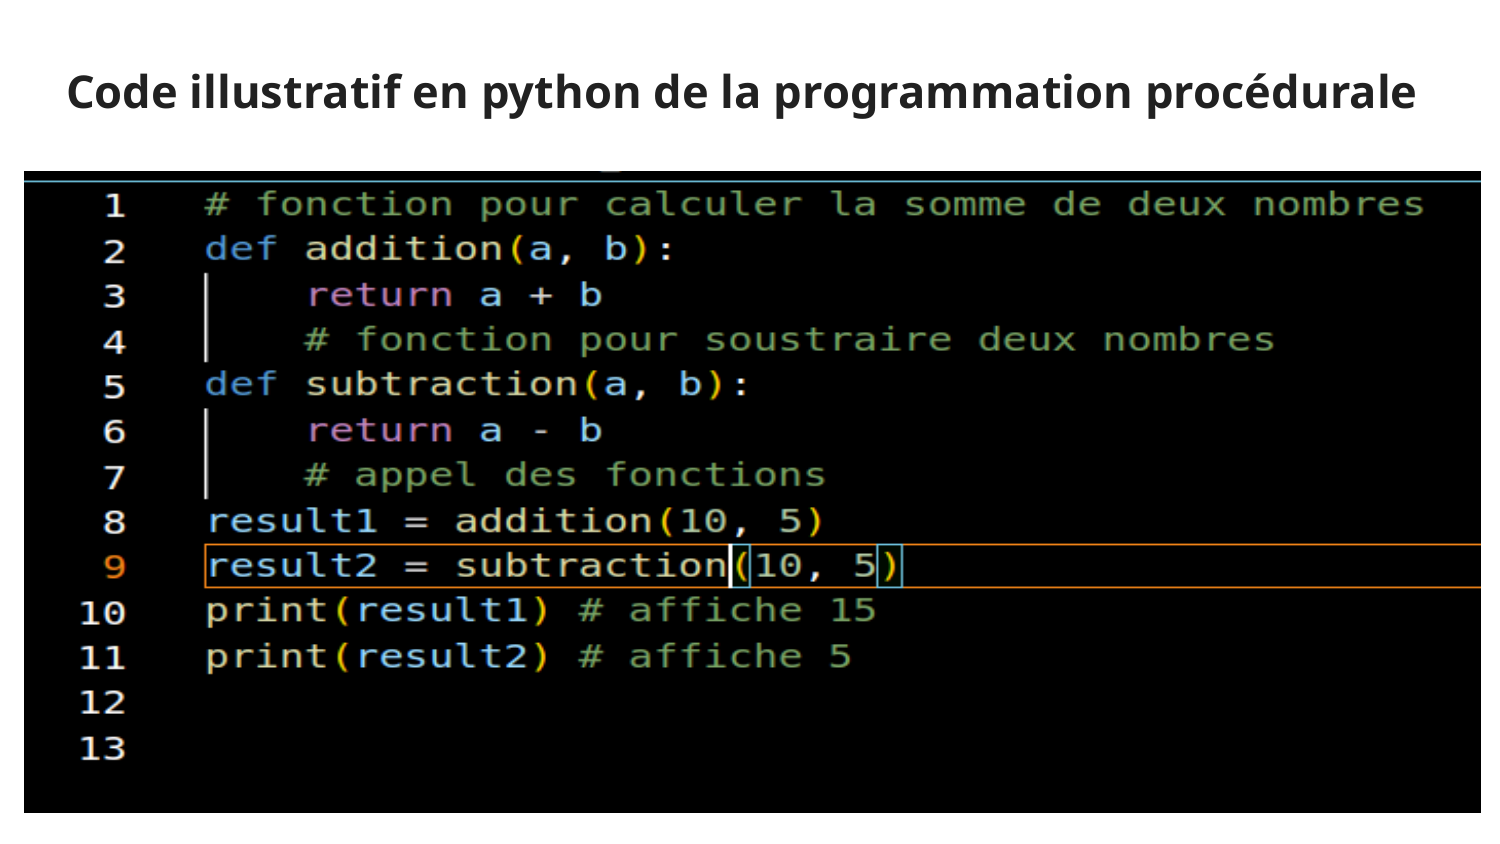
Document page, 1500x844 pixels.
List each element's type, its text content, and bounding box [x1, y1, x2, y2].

picture [24, 171, 1481, 813]
title Code illustratif en python de la programmation procédurale [51, 48, 1449, 170]
